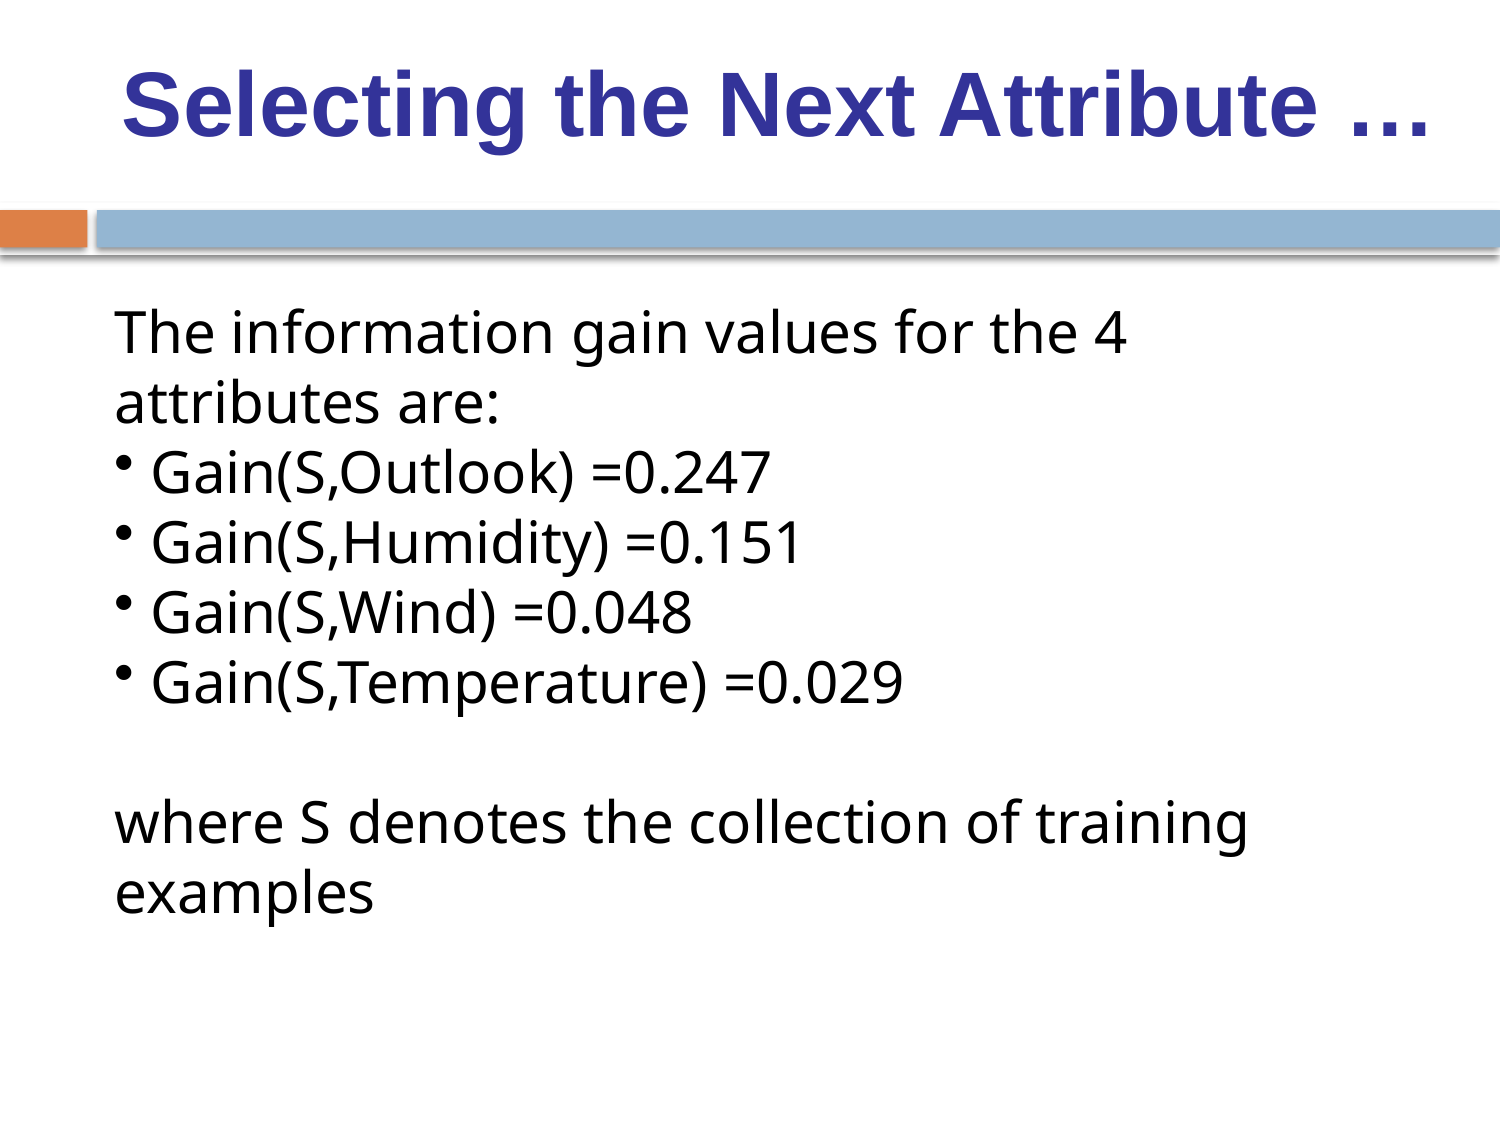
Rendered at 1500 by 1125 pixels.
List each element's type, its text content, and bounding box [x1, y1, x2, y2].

text_box The information gain values for the 4 attributes are: Gain(S,Outlook) =0.247 Gain(S,Humidity) =0.151 Gain(S,Wind) =0.048 Gain(S,Temperature) =0.029 where S denotes the collection of training examples [99, 287, 1363, 933]
text_box Selecting the Next Attribute … [106, 24, 1457, 163]
